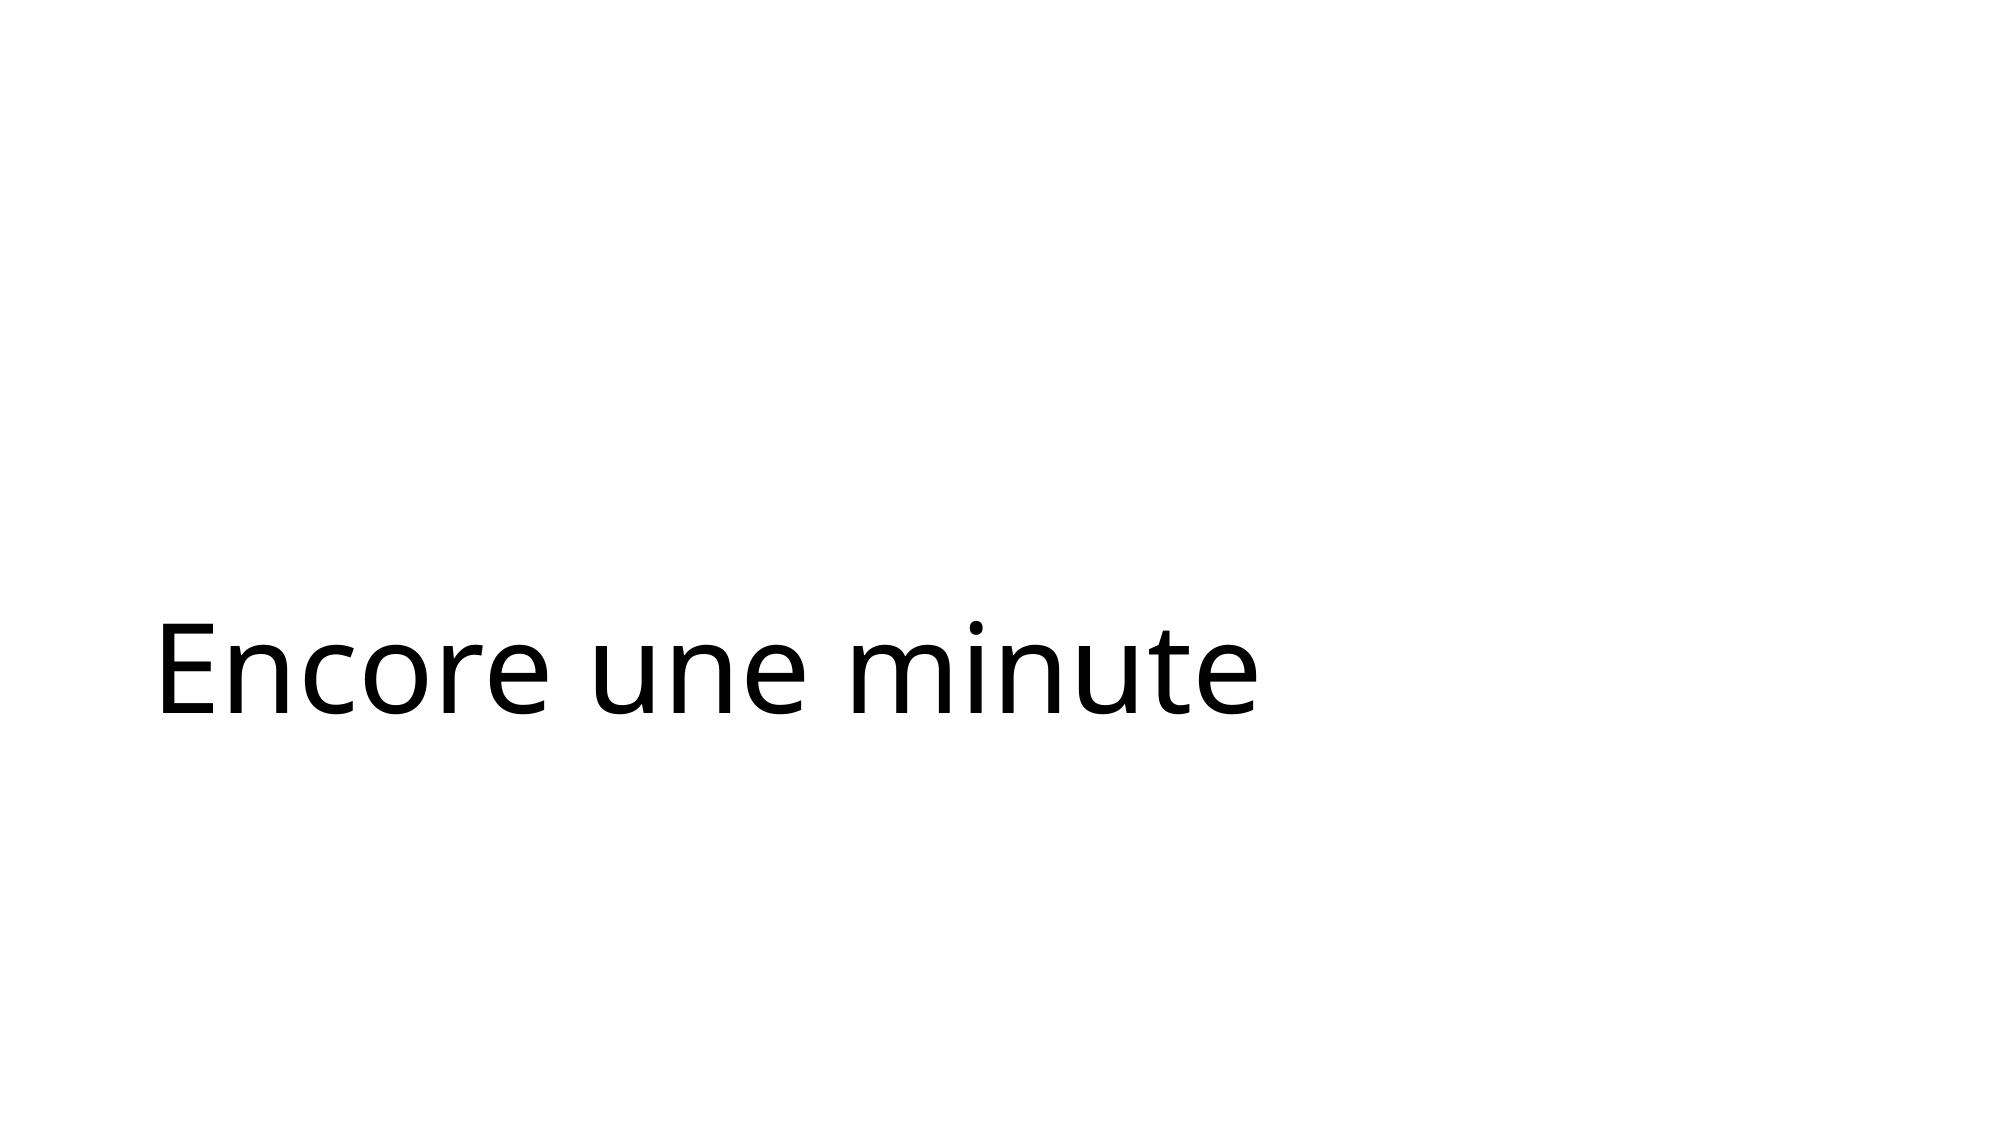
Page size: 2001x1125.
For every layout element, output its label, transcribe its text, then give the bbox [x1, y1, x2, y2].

title Encore une minute [136, 280, 1862, 749]
